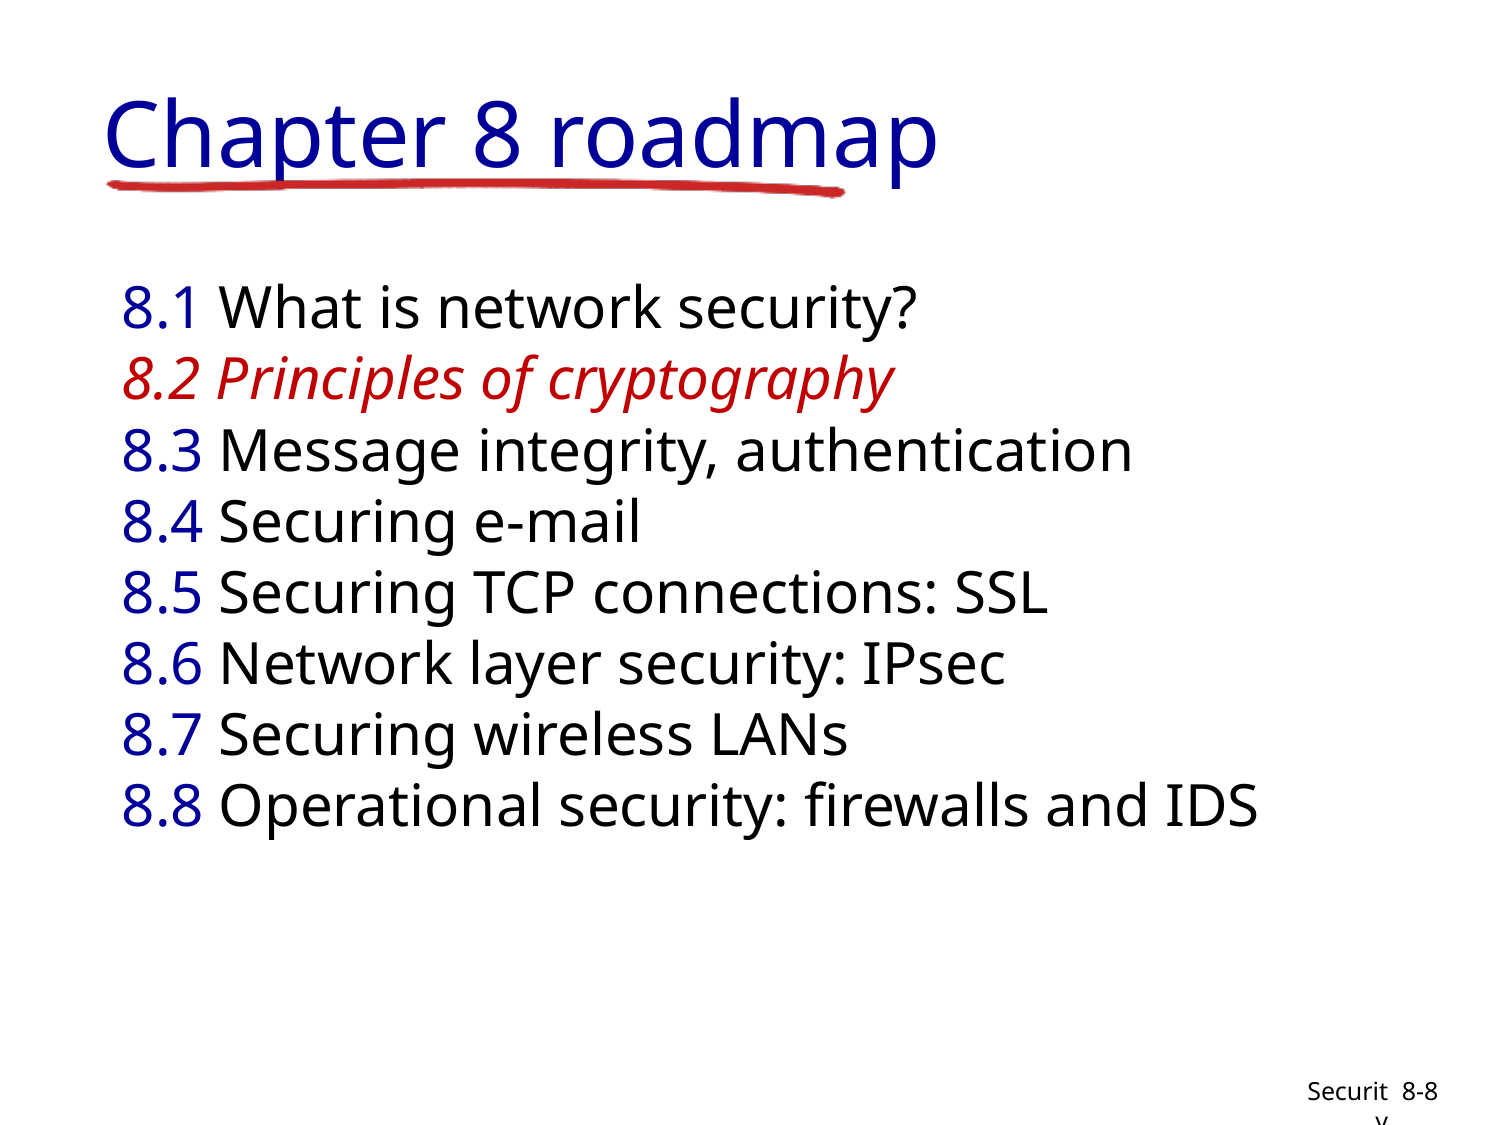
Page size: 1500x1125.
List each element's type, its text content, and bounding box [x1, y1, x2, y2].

list 8.1 What is network security? 8.2 Principles of cryptography 8.3 Message integrity, authentication 8.4 Securing e-mail 8.5 Securing TCP connections: SSL 8.6 Network layer security: IPsec 8.7 Securing wireless LANs 8.8 Operational security: firewalls and IDS [106, 273, 1382, 1037]
title Chapter 8 roadmap [87, 37, 1363, 225]
picture [103, 174, 854, 204]
text_box 8-8 [1387, 1068, 1500, 1113]
footer Security [1284, 1067, 1403, 1110]
